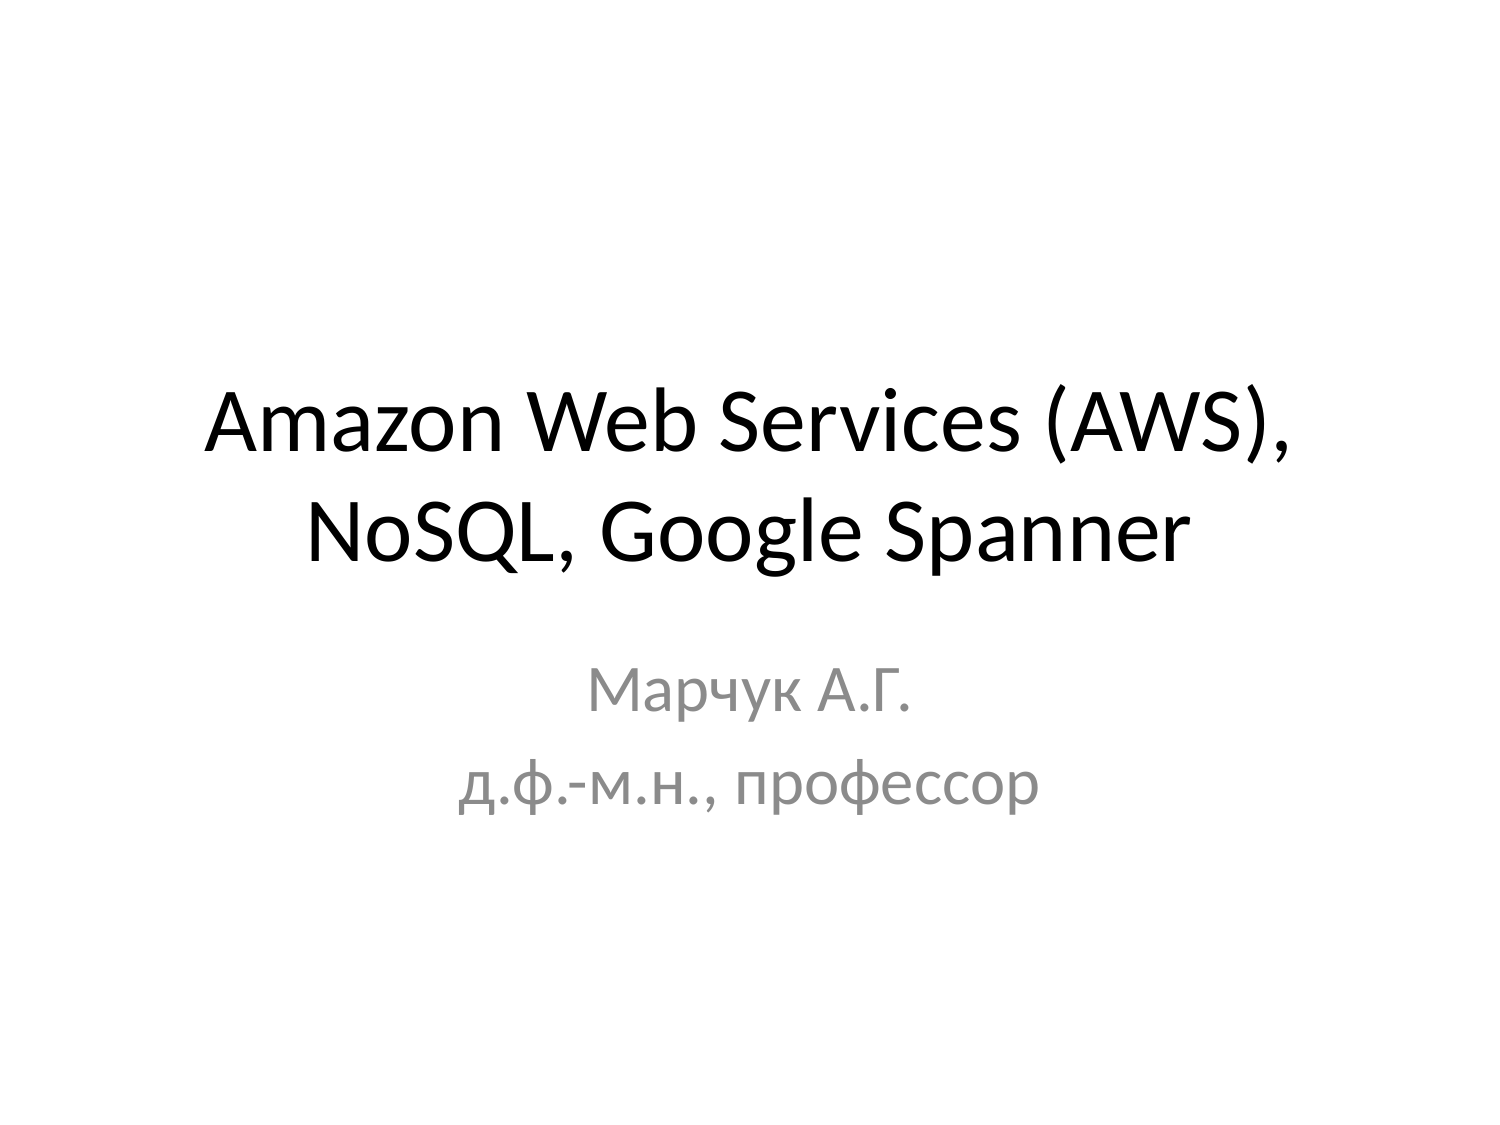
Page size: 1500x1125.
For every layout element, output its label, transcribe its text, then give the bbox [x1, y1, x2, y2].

title Amazon Web Services (AWS), NoSQL, Google Spanner [112, 349, 1388, 591]
subtitle Марчук А.Г. д.ф.-м.н., профессор [225, 637, 1275, 925]
